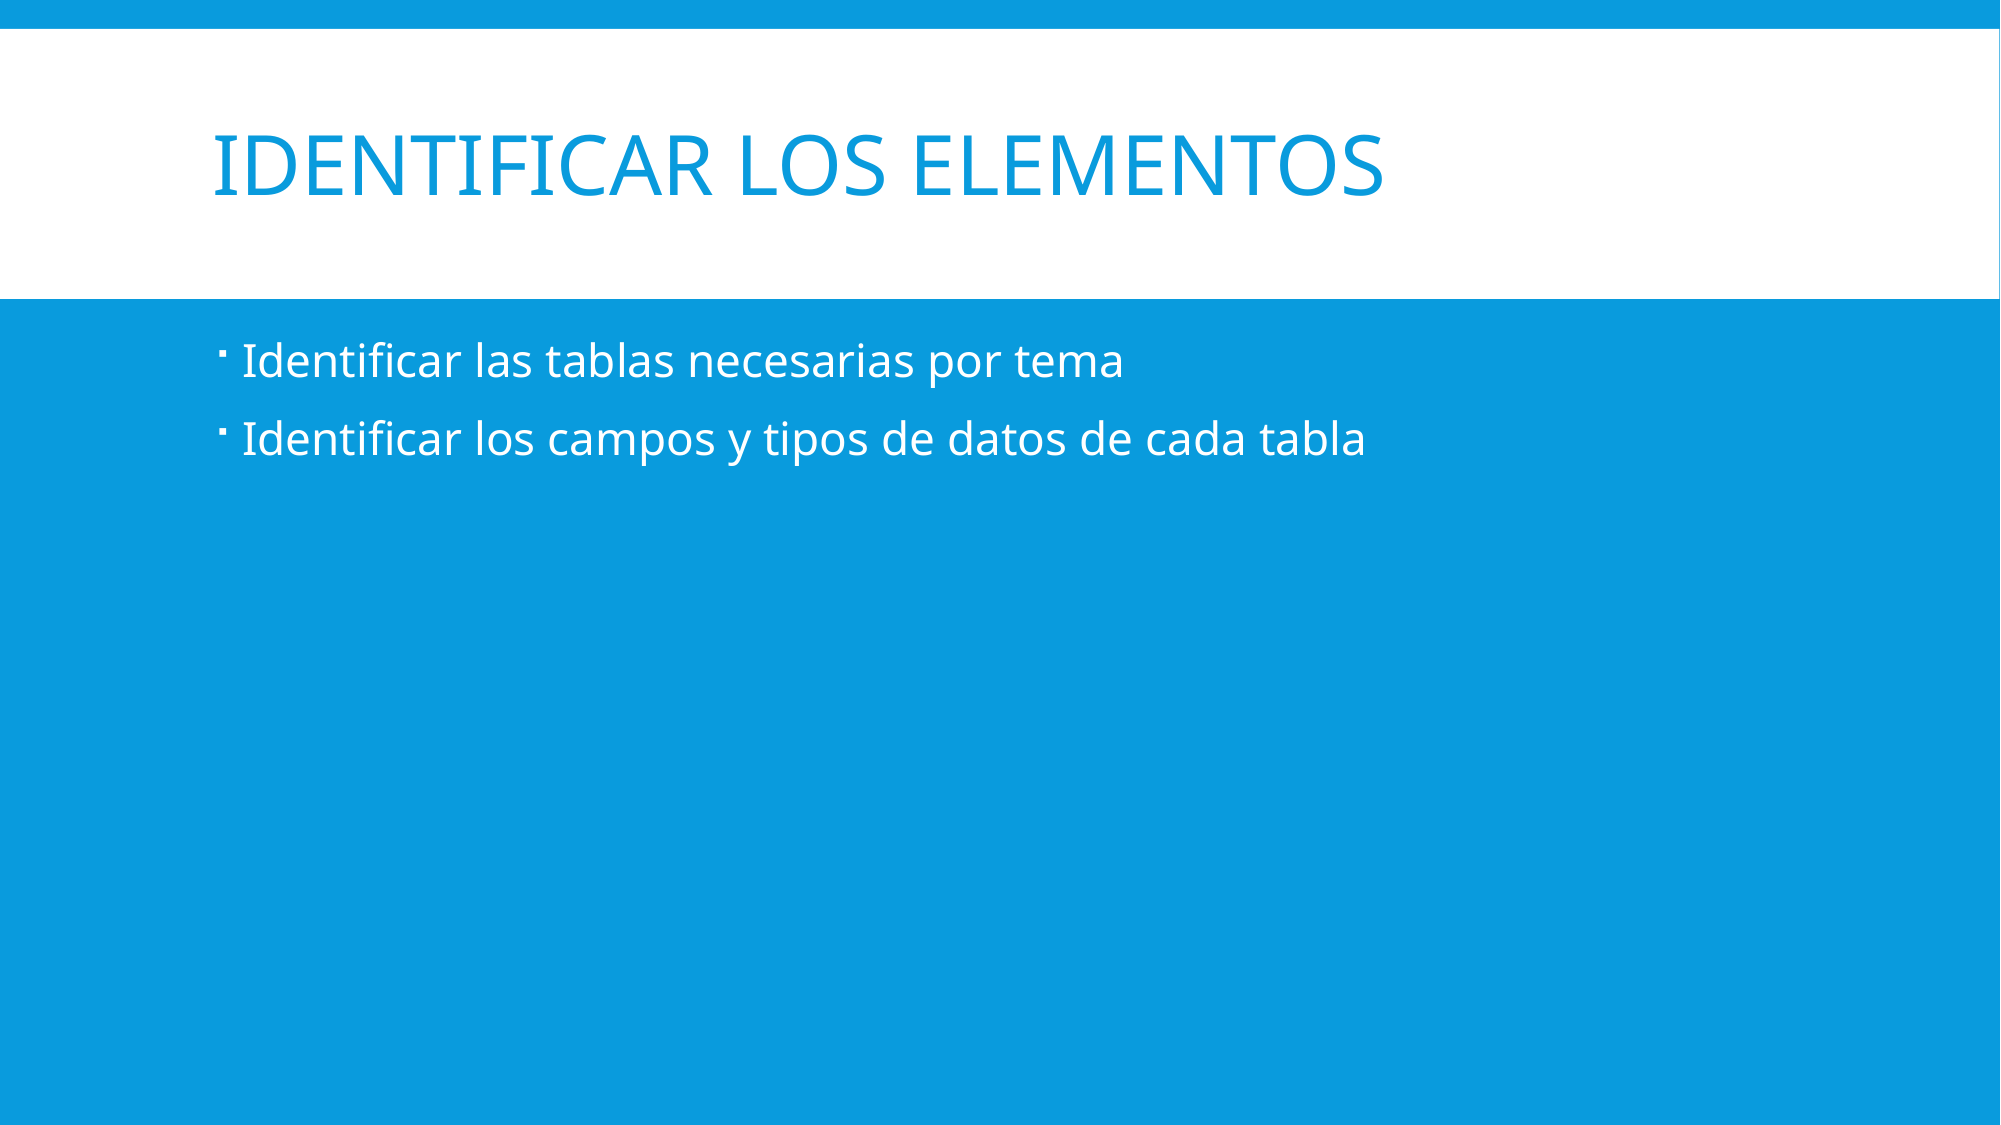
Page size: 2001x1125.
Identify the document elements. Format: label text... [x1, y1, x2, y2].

list Identificar las tablas necesarias por tema Identificar los campos y tipos de datos de cada tabla [197, 329, 1803, 1020]
title Identificar los elementos [197, 46, 1803, 295]
